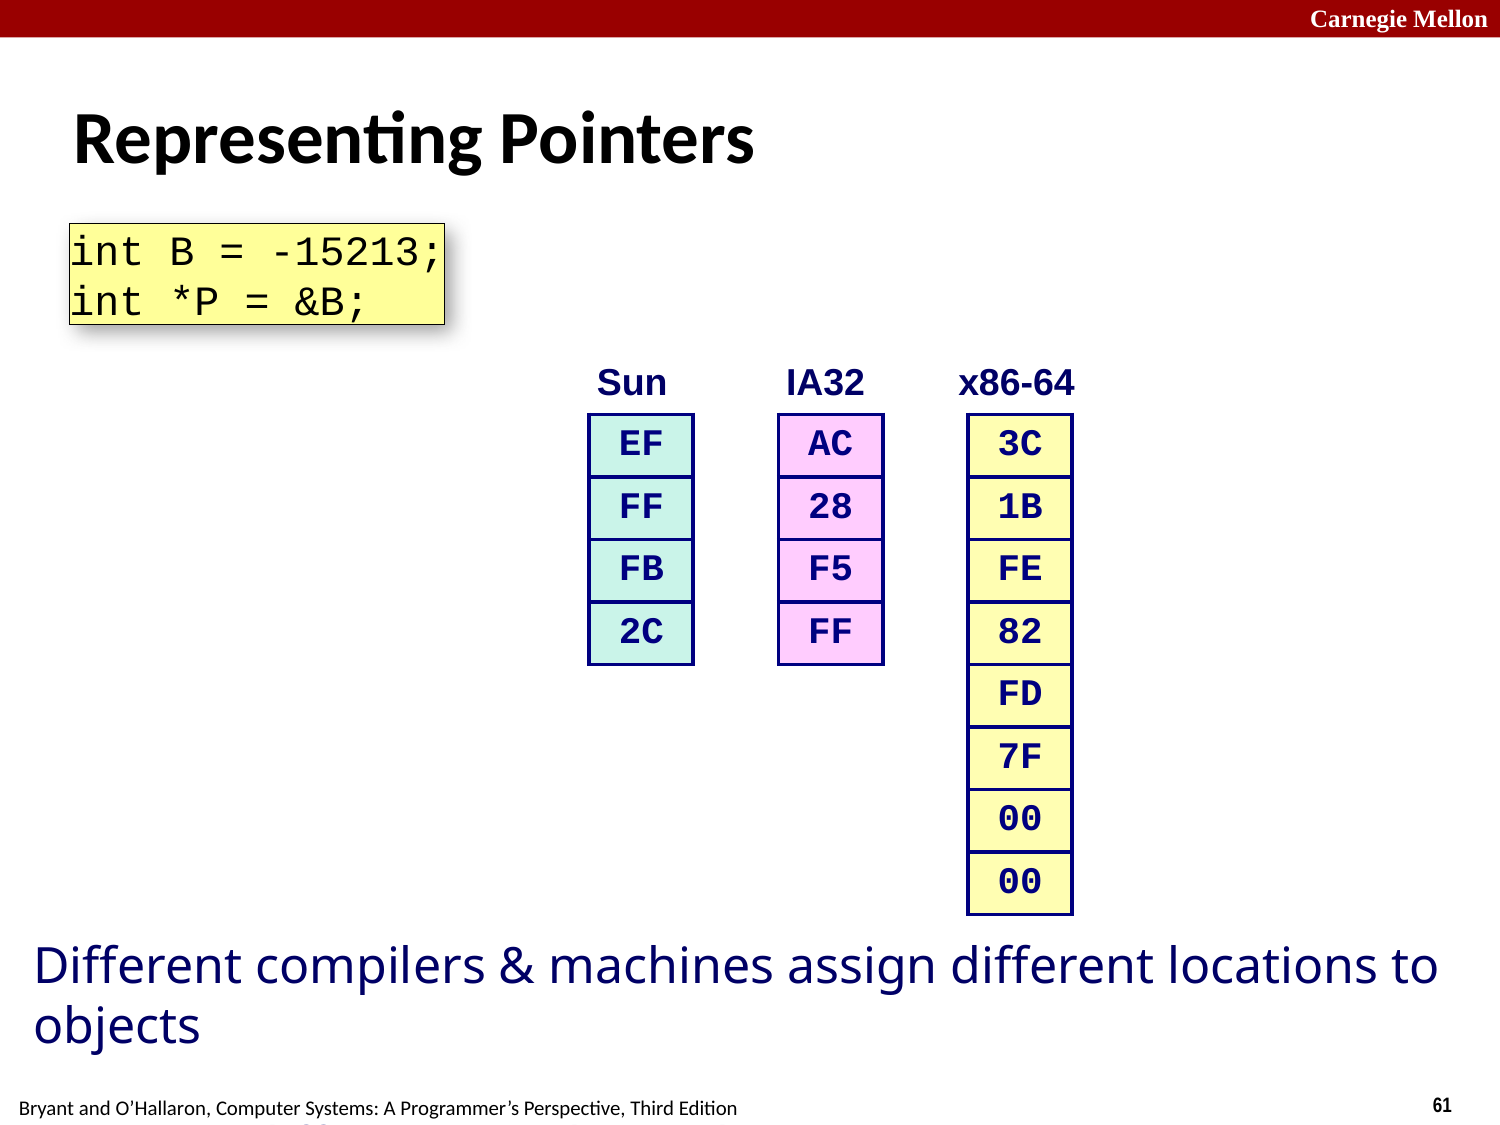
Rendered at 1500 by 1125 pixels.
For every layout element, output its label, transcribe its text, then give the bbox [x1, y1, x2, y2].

table_cell FF [591, 479, 691, 538]
table_cell 00 [970, 854, 1070, 913]
table_cell FE [970, 541, 1070, 600]
text_box int B = -15213; int *P = &B; [69, 223, 445, 325]
table_cell 00 [970, 791, 1070, 850]
table_cell FB [591, 541, 691, 600]
table_cell FD [970, 666, 1070, 725]
table_cell 7F [970, 729, 1070, 788]
table_cell 1B [970, 479, 1070, 538]
table_cell 82 [970, 604, 1070, 663]
table_header AC [780, 416, 881, 475]
table_cell 28 [780, 479, 881, 538]
table_header EF [591, 416, 691, 475]
text_box Sun [588, 349, 683, 412]
title Representing Pointers [58, 71, 1305, 197]
text_box x86-64 [950, 349, 1090, 412]
text_box Different compilers & machines assign different locations to objects Even get different results each time run program [24, 924, 1475, 1036]
text_box IA32 [777, 349, 880, 412]
table_cell F5 [780, 541, 881, 600]
table_cell 2C [591, 604, 691, 663]
table_cell FF [780, 604, 881, 663]
table_header 3C [970, 416, 1070, 475]
